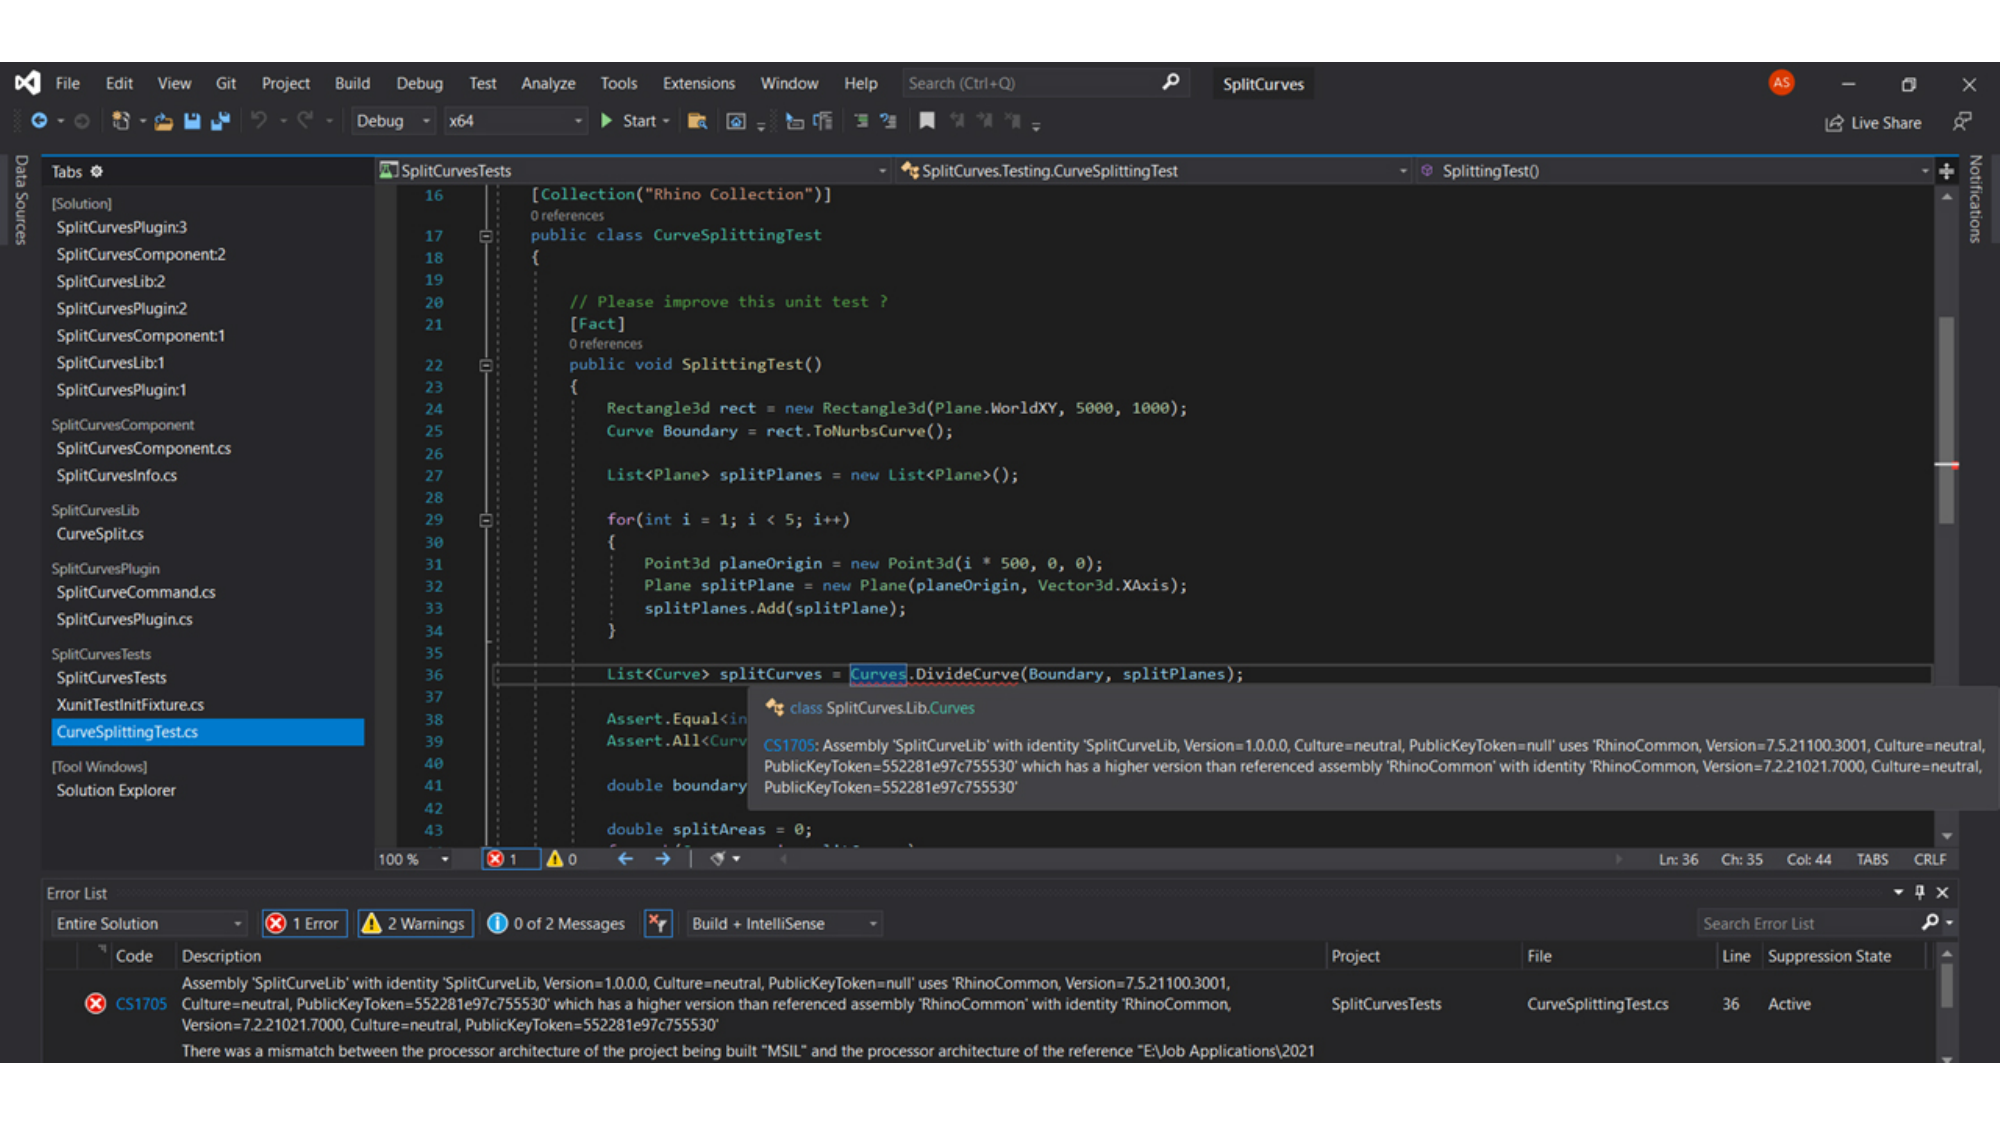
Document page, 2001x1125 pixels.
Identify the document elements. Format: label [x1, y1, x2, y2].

picture [0, 62, 2000, 1063]
